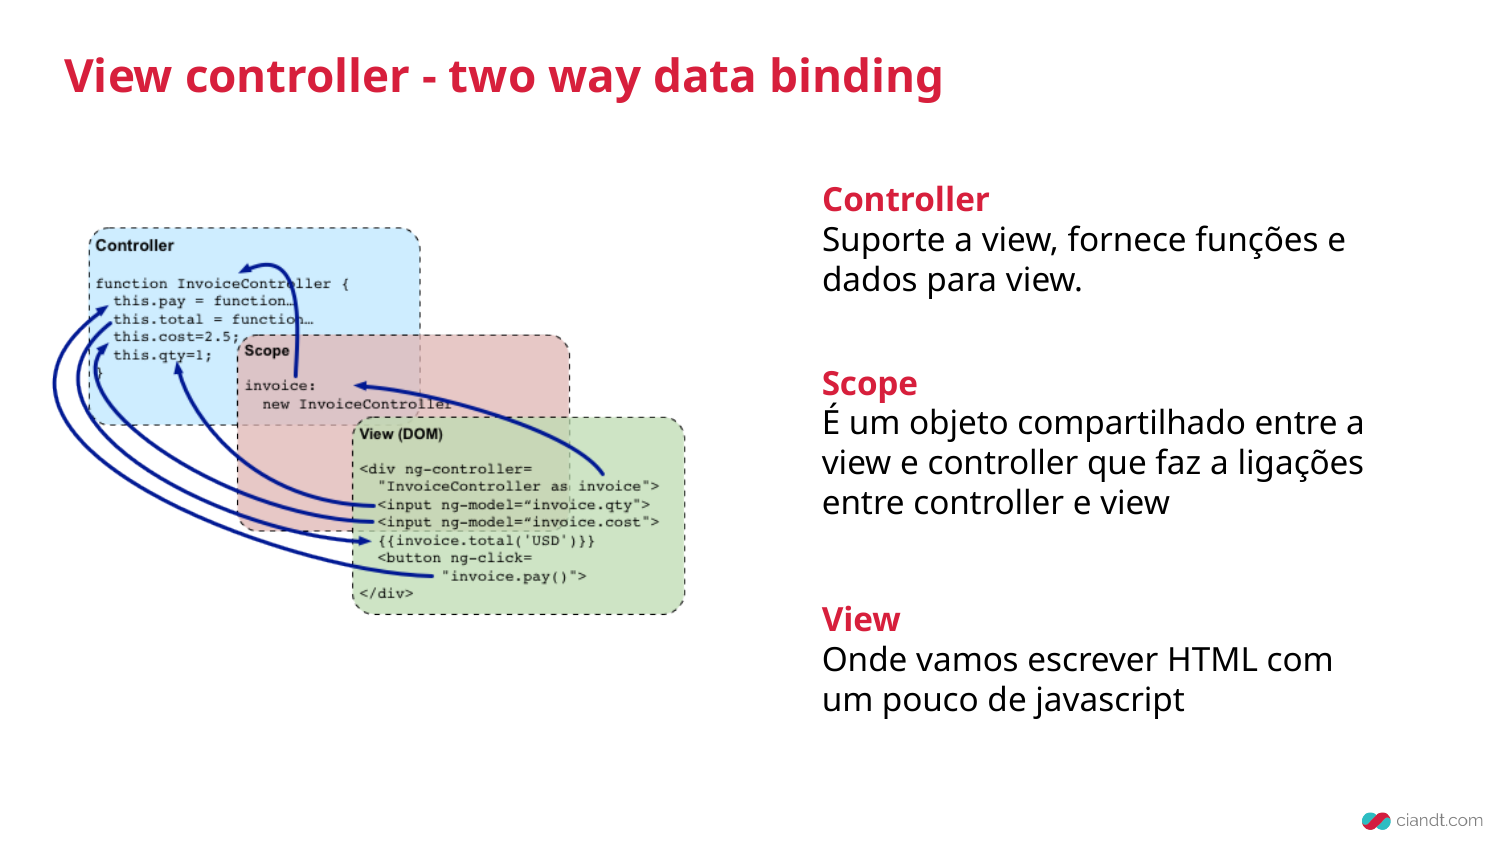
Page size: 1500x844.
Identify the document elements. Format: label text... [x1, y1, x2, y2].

title View controller - two way data binding [49, 31, 1451, 117]
picture [49, 225, 687, 618]
picture [1354, 807, 1491, 835]
text_box Scope É um objeto compartilhado entre a view e controller que faz a ligações entre controller e view [806, 346, 1401, 543]
text_box View Onde vamos escrever HTML com um pouco de javascript [806, 583, 1401, 746]
list Controller Suporte a view, fornece funções e dados para view. [806, 162, 1401, 325]
